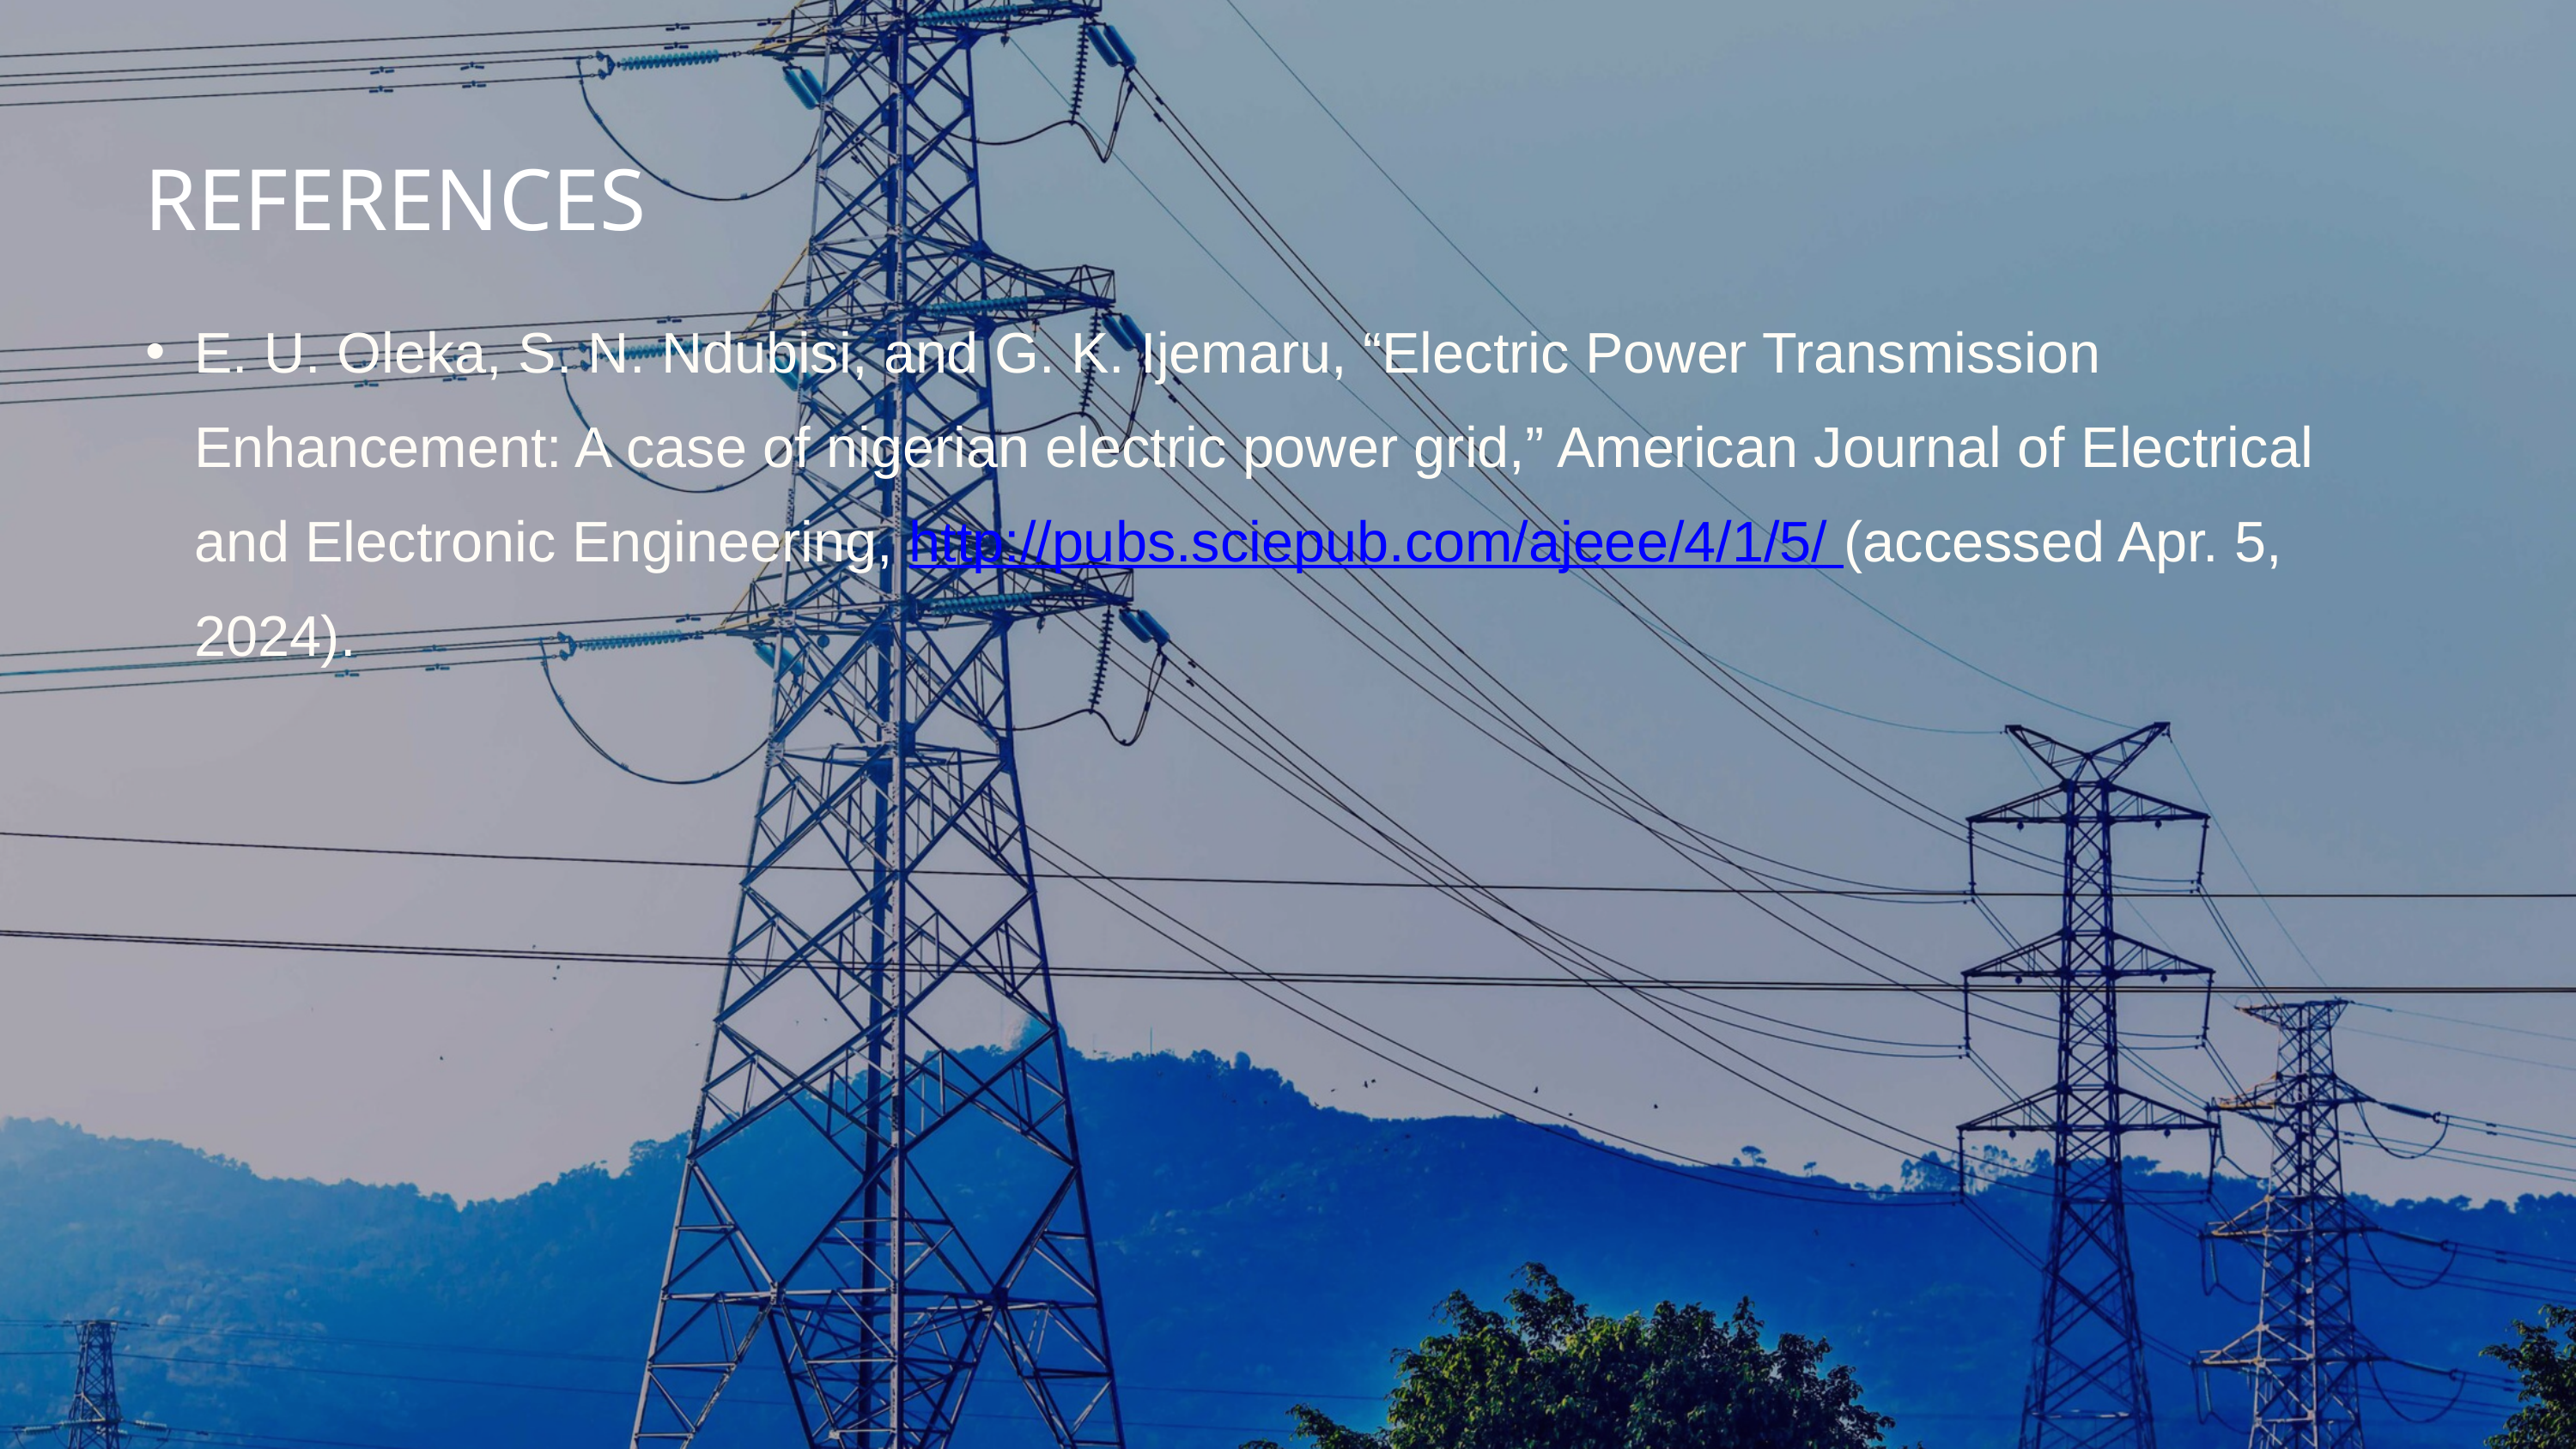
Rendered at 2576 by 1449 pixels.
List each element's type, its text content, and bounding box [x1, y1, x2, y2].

text_box REFERENCES [144, 128, 1858, 247]
text_box E. U. Oleka, S. N. Ndubisi, and G. K. Ijemaru, “Electric Power Transmission Enhancement: A case of nigerian electric power grid,” American Journal of Electrical and Electronic Engineering, http://pubs.sciepub.com/ajeee/4/1/5/ (accessed Apr. 5, 2024). [96, 289, 2355, 762]
text_box [0, 0, 2576, 1449]
